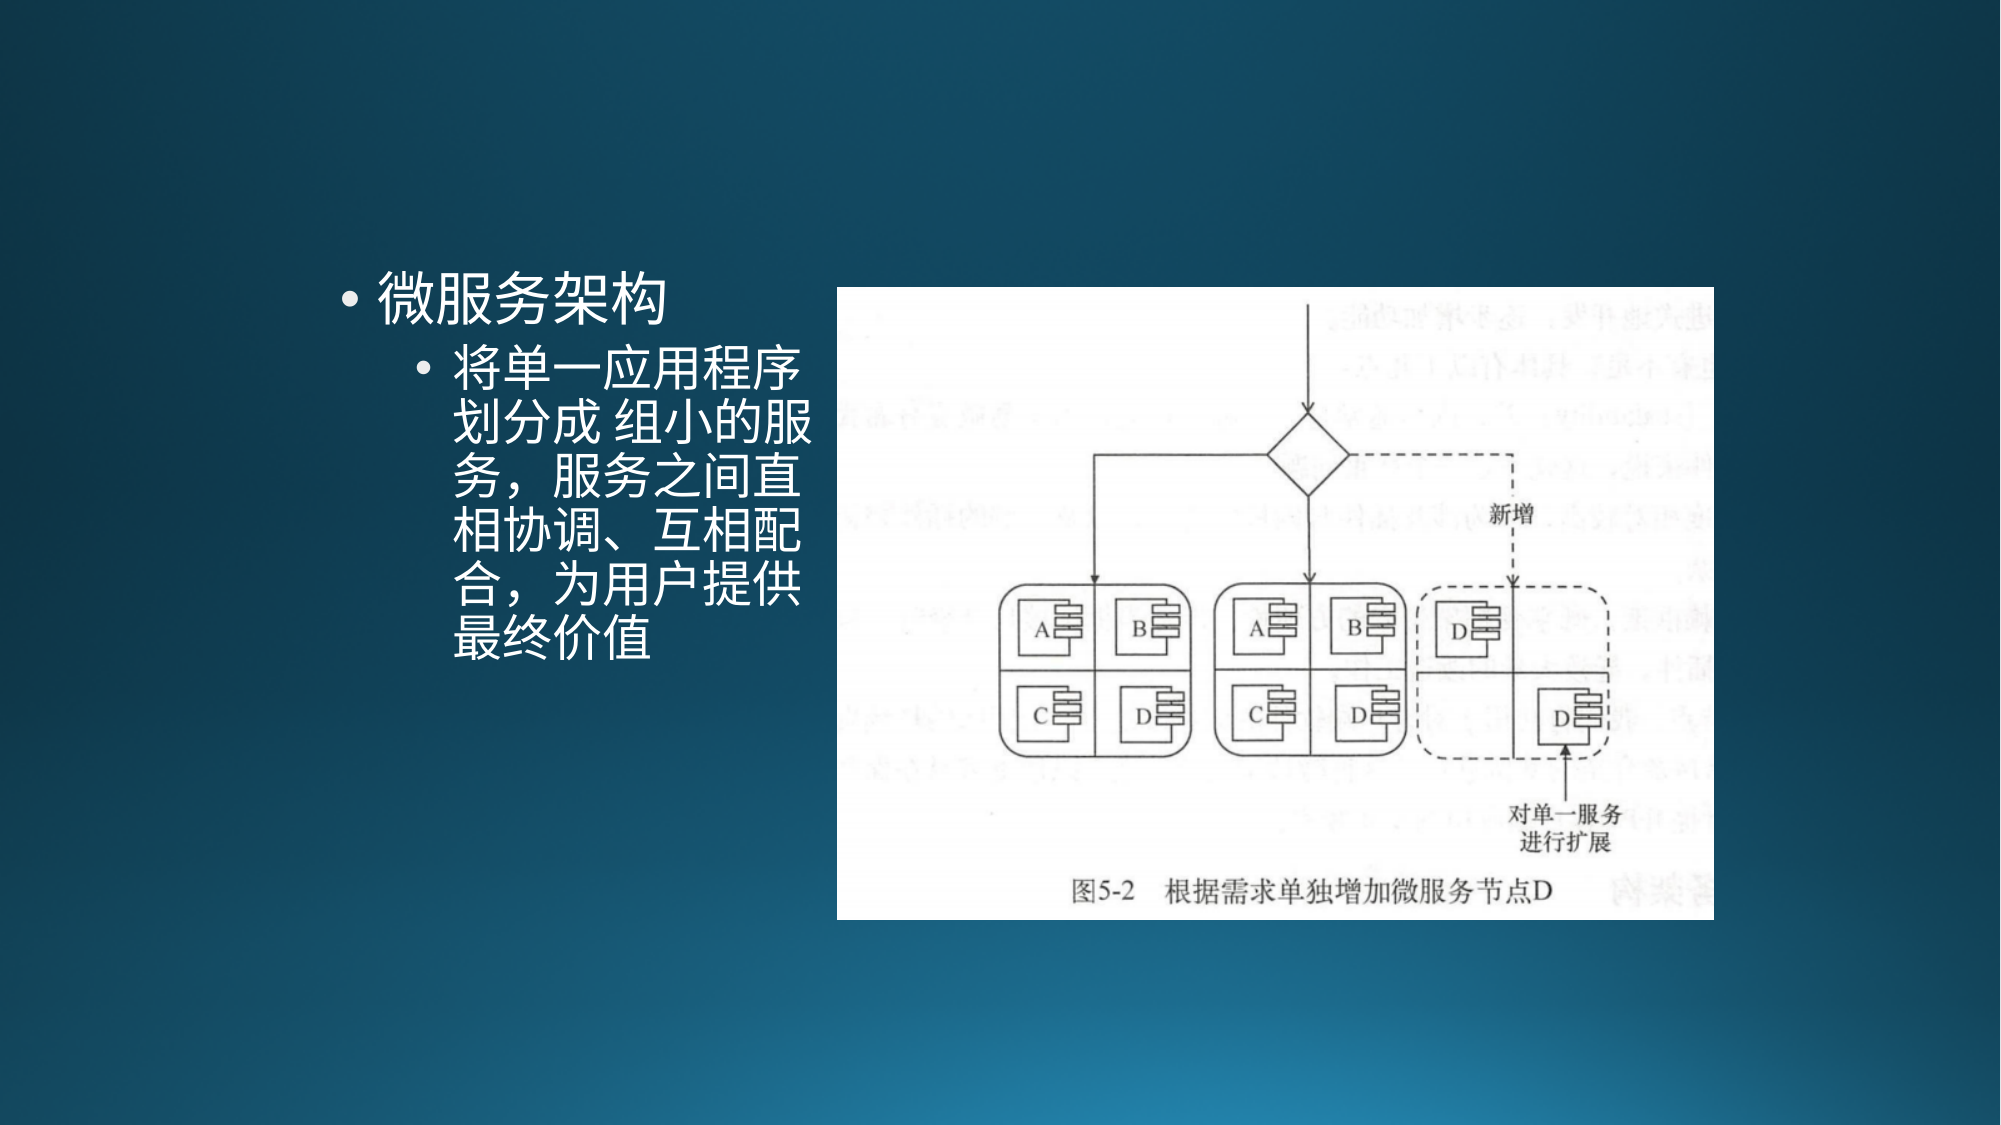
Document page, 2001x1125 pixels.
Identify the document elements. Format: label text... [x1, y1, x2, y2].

list 微服务架构 将单一应用程序划分成 组小的服务，服务之间直相协调、互相配合，为用户提供最终价值 [324, 262, 850, 1005]
picture [0, 0, 2001, 1125]
